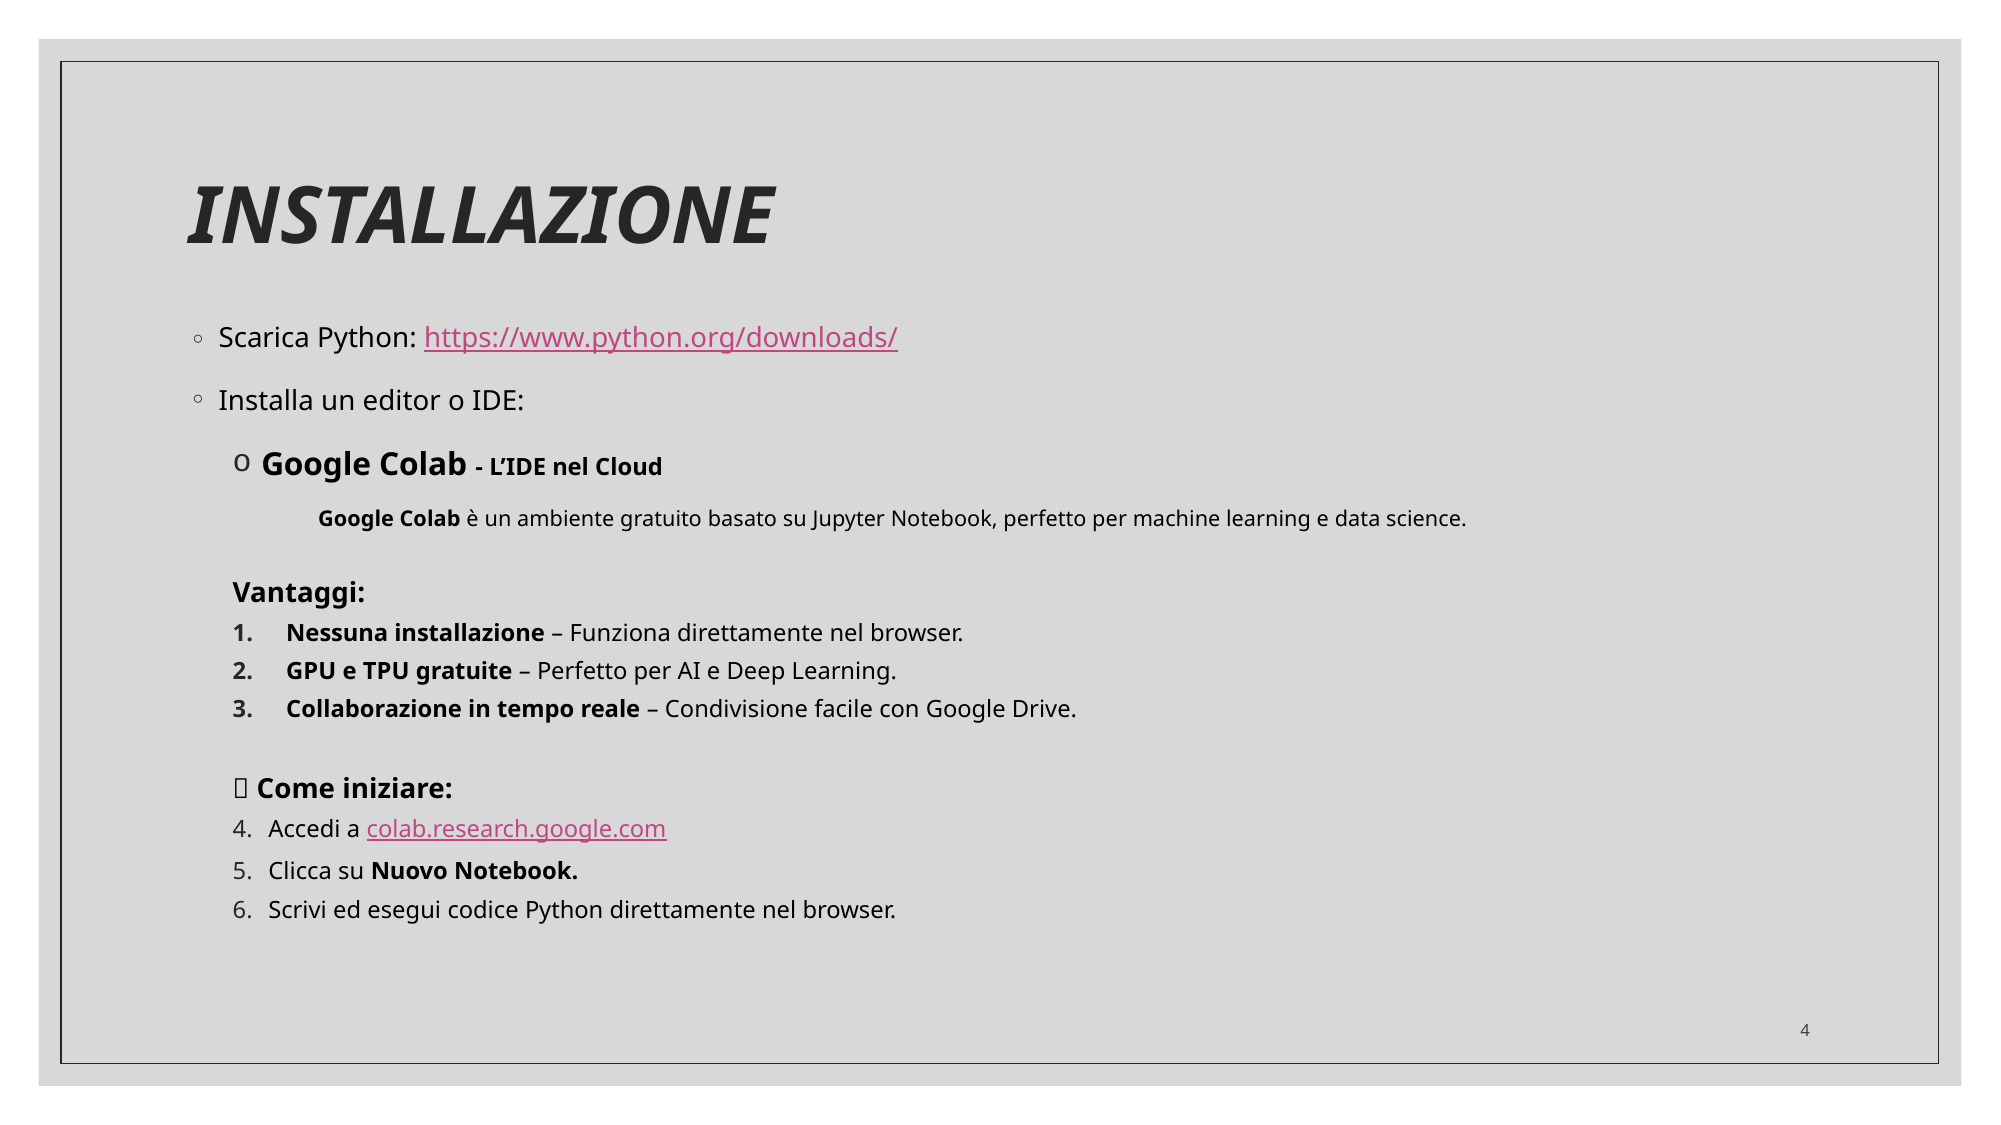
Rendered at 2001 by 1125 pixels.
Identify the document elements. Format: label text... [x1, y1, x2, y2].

slide_number 4 [1687, 990, 1825, 1050]
title INSTALLAZIONE [174, 105, 1825, 304]
list Scarica Python: https://www.python.org/downloads/ Installa un editor o IDE: Google Colab - L’IDE nel Cloud Google Colab è un ambiente gratuito basato su Jupyter Notebook, perfetto per machine learning e data science. Vantaggi: Nessuna installazione – Funziona direttamente nel browser. GPU e TPU gratuite – Perfetto per AI e Deep Learning. Collaborazione in tempo reale – Condivisione facile con Google Drive. 📌 Come iniziare: Accedi a colab.research.google.com Clicca su Nuovo Notebook. Scrivi ed esegui codice Python direttamente nel browser. [174, 304, 1825, 937]
